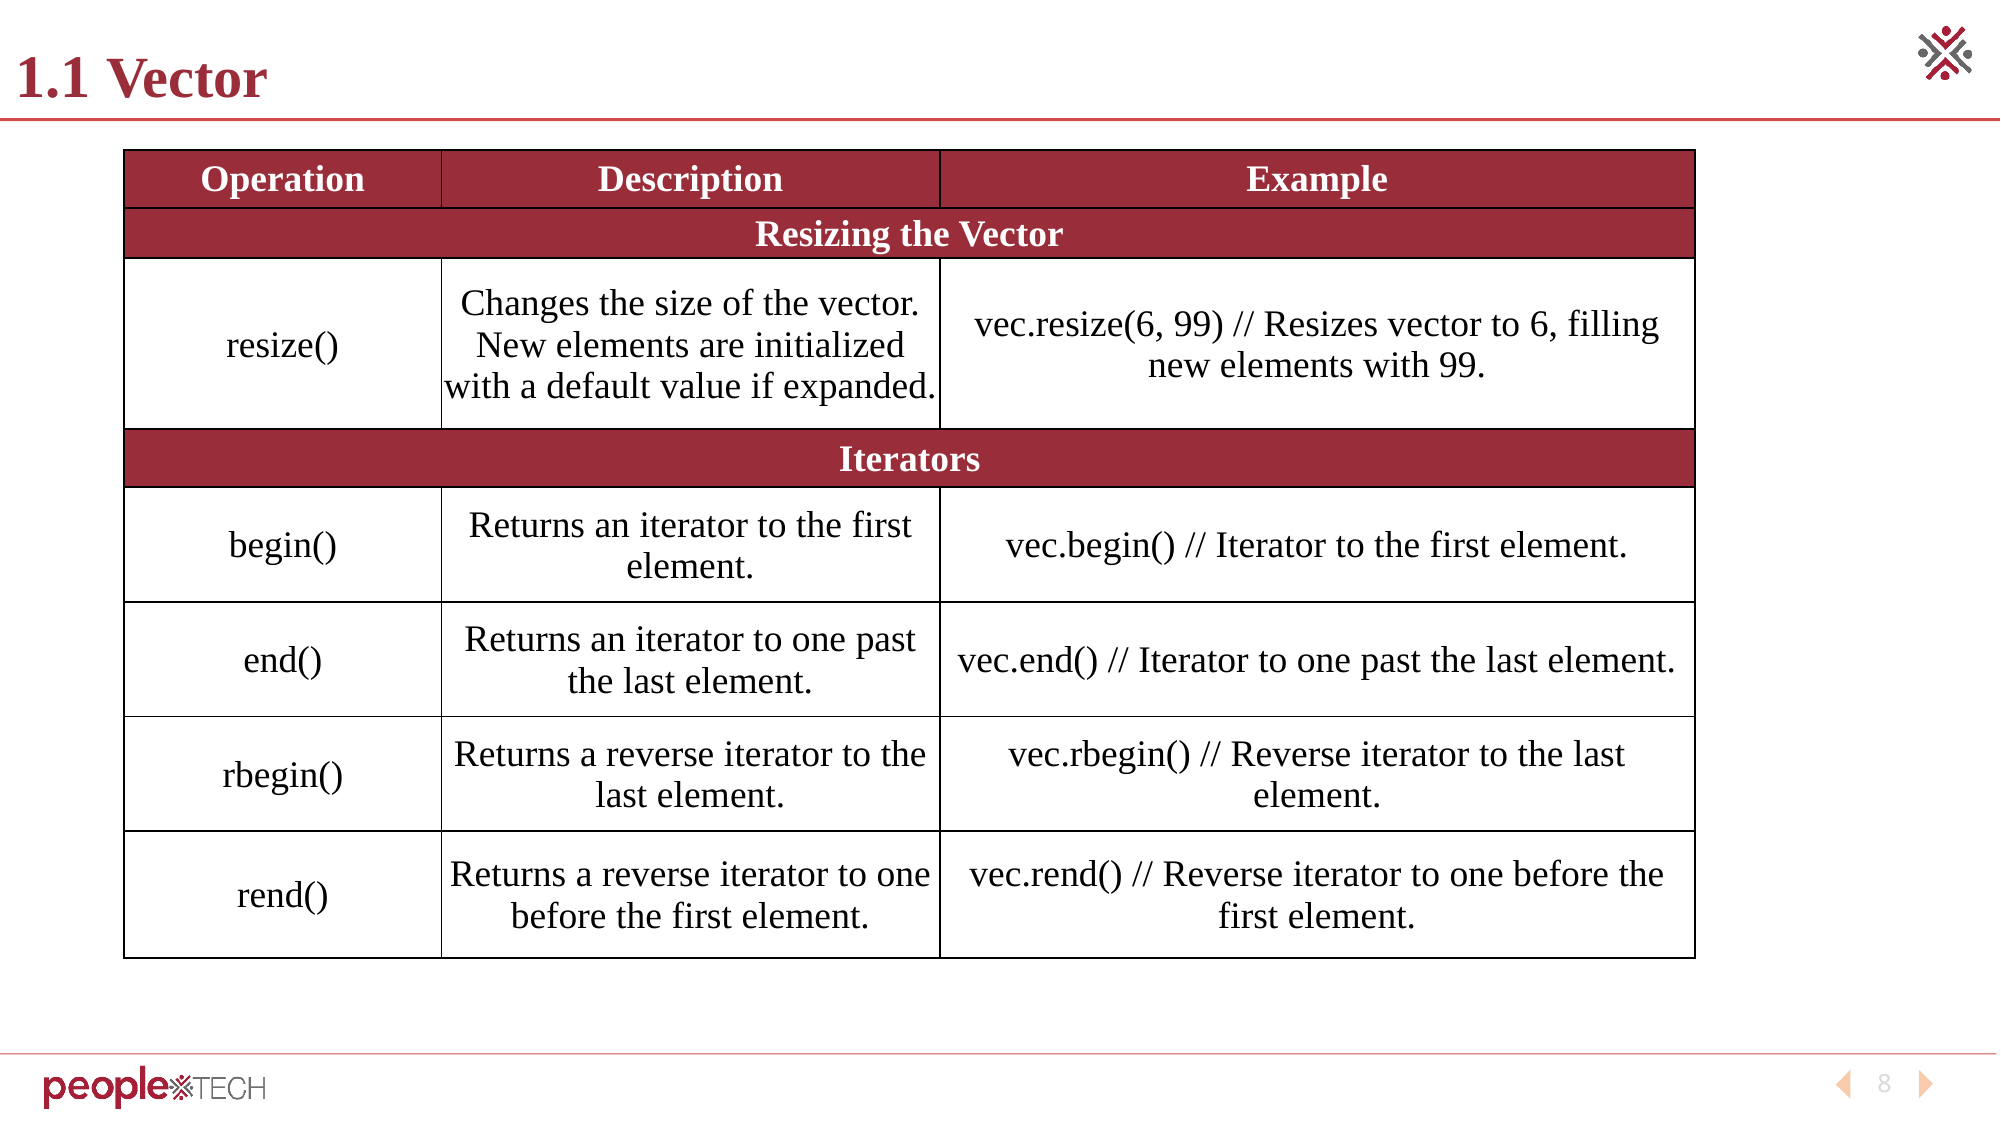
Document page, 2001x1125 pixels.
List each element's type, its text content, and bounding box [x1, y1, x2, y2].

table_cell Returns an iterator to one past the last element. [442, 603, 939, 716]
table_cell begin() [125, 488, 441, 601]
table_cell Returns a reverse iterator to one before the first element. [442, 832, 939, 957]
table_cell Returns a reverse iterator to the last element. [442, 717, 939, 830]
title 1.1 Vector [0, 34, 1851, 121]
table_header Resizing the Vector [125, 209, 1694, 257]
table_cell vec.rend() // Reverse iterator to one before the first element. [941, 832, 1694, 957]
table_cell Iterators [125, 430, 1694, 486]
table_header Description [442, 151, 939, 207]
table_cell rbegin() [125, 717, 441, 830]
picture [31, 1059, 275, 1115]
table_cell vec.rbegin() // Reverse iterator to the last element. [941, 717, 1694, 830]
table_header Example [941, 151, 1694, 207]
table_header Operation [125, 151, 441, 207]
table_cell vec.end() // Iterator to one past the last element. [941, 603, 1694, 716]
table_cell vec.resize(6, 99) // Resizes vector to 6, filling new elements with 99. [941, 259, 1694, 428]
table_cell vec.begin() // Iterator to the first element. [941, 488, 1694, 601]
table_cell resize() [125, 259, 441, 428]
table_cell Changes the size of the vector. New elements are initialized with a default value if expanded. [442, 259, 939, 428]
table_cell end() [125, 603, 441, 716]
table_cell rend() [125, 832, 441, 957]
table_cell Returns an iterator to the first element. [442, 488, 939, 601]
picture [1918, 26, 1972, 80]
